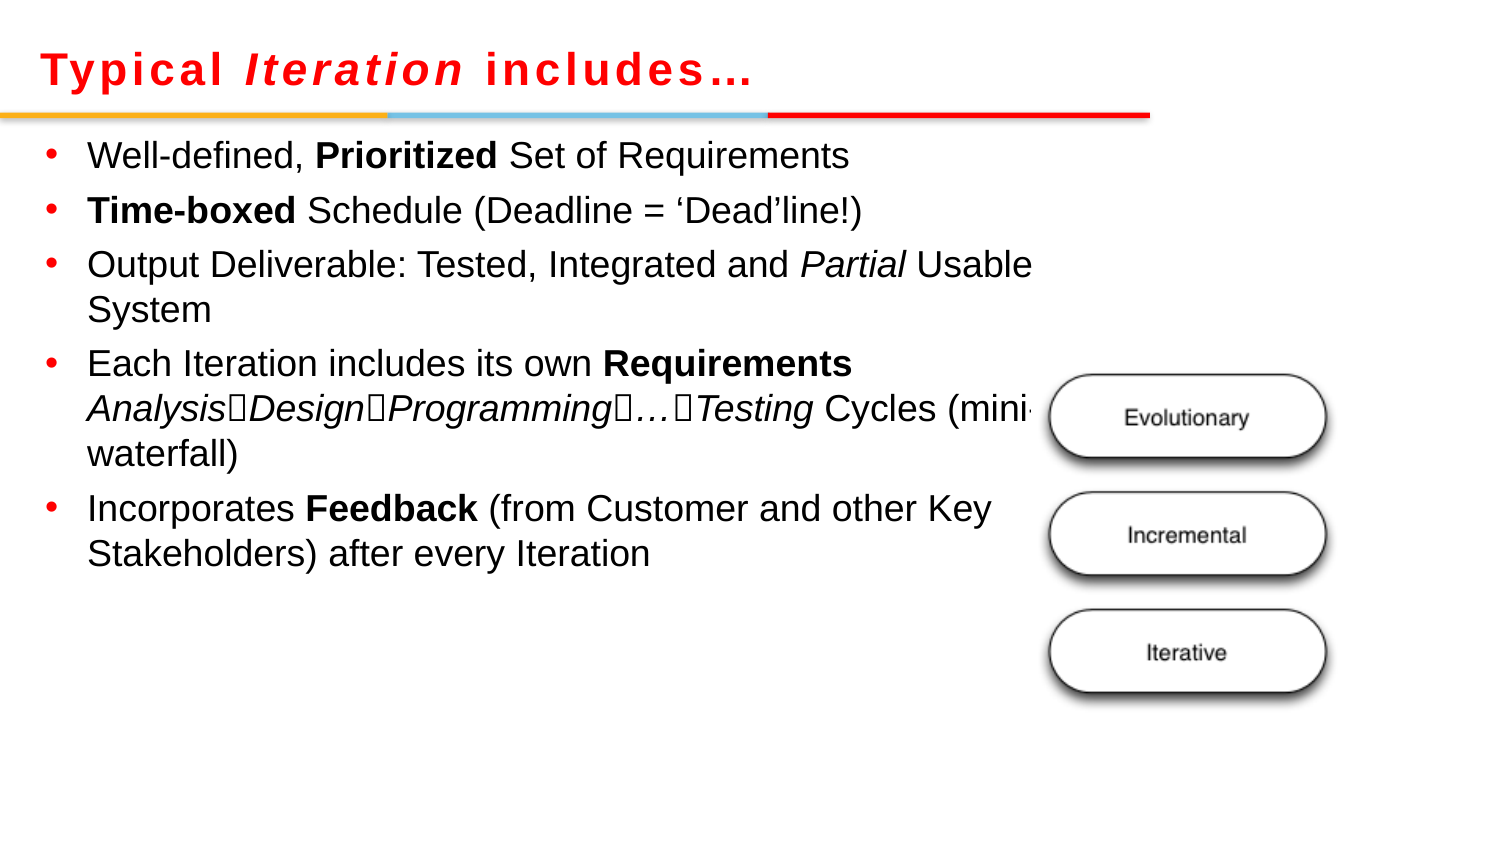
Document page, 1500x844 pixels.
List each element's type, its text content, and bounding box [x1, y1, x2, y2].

list Well-defined, Prioritized Set of Requirements Time-boxed Schedule (Deadline = ‘Dead’line!) Output Deliverable: Tested, Integrated and Partial Usable System Each Iteration includes its own Requirements AnalysisDesignProgramming…Testing Cycles (mini-waterfall) Incorporates Feedback (from Customer and other Key Stakeholders) after every Iteration [45, 123, 1082, 799]
picture [1031, 363, 1342, 718]
list Typical Iteration includes… [40, 19, 1113, 115]
